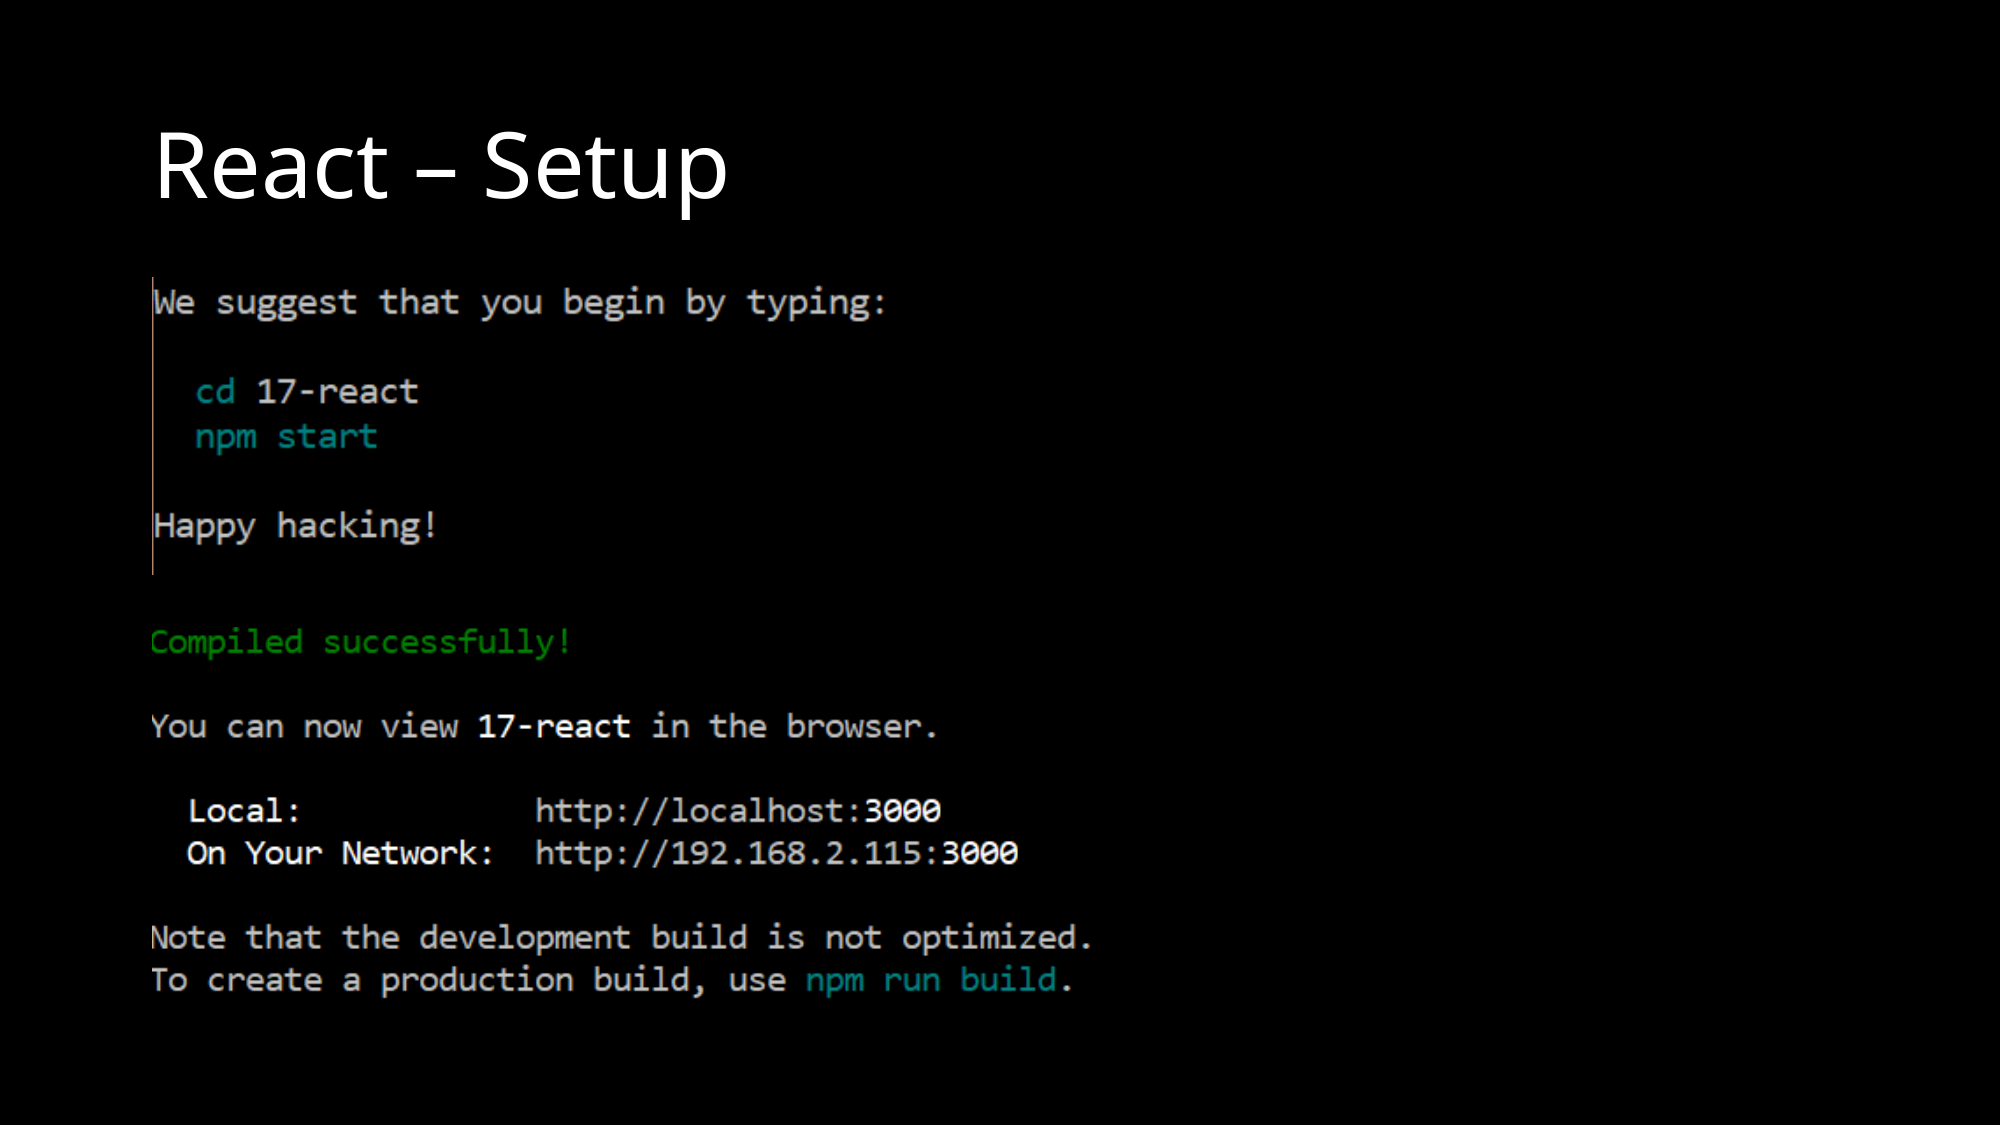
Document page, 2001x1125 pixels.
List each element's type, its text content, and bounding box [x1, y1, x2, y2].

picture [152, 627, 1155, 1037]
title React – Setup [137, 59, 1863, 278]
picture [152, 276, 1001, 575]
